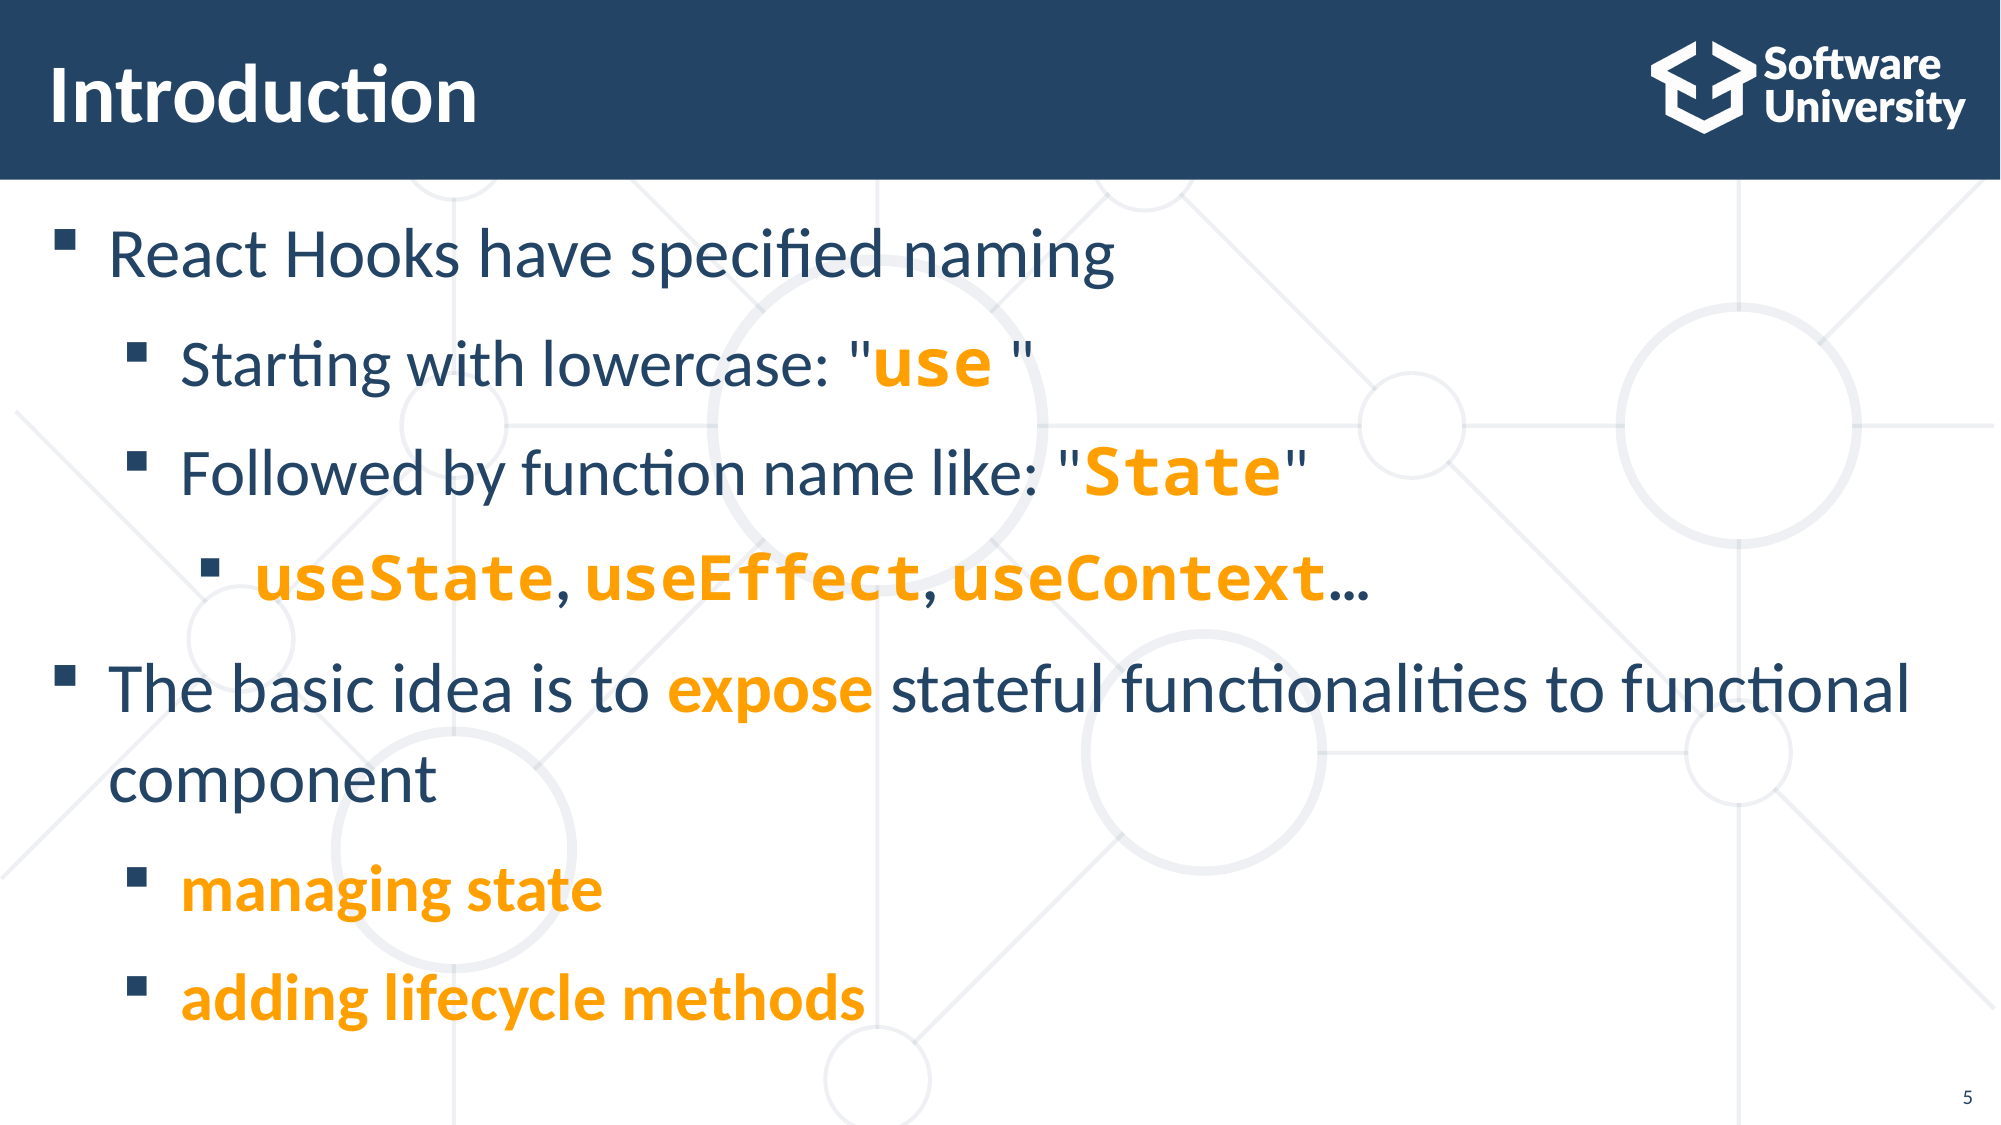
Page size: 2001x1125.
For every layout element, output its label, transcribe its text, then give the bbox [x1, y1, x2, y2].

slide_number 5 [1927, 1067, 1989, 1117]
title Introduction [31, 16, 1625, 162]
picture [1651, 41, 1966, 134]
list React Hooks have specified naming Starting with lowercase: "use " Followed by function name like: "State" useState, useEffect, useContext… The basic idea is to expose stateful functionalities to functional component managing state adding lifecycle methods [31, 196, 1970, 1104]
